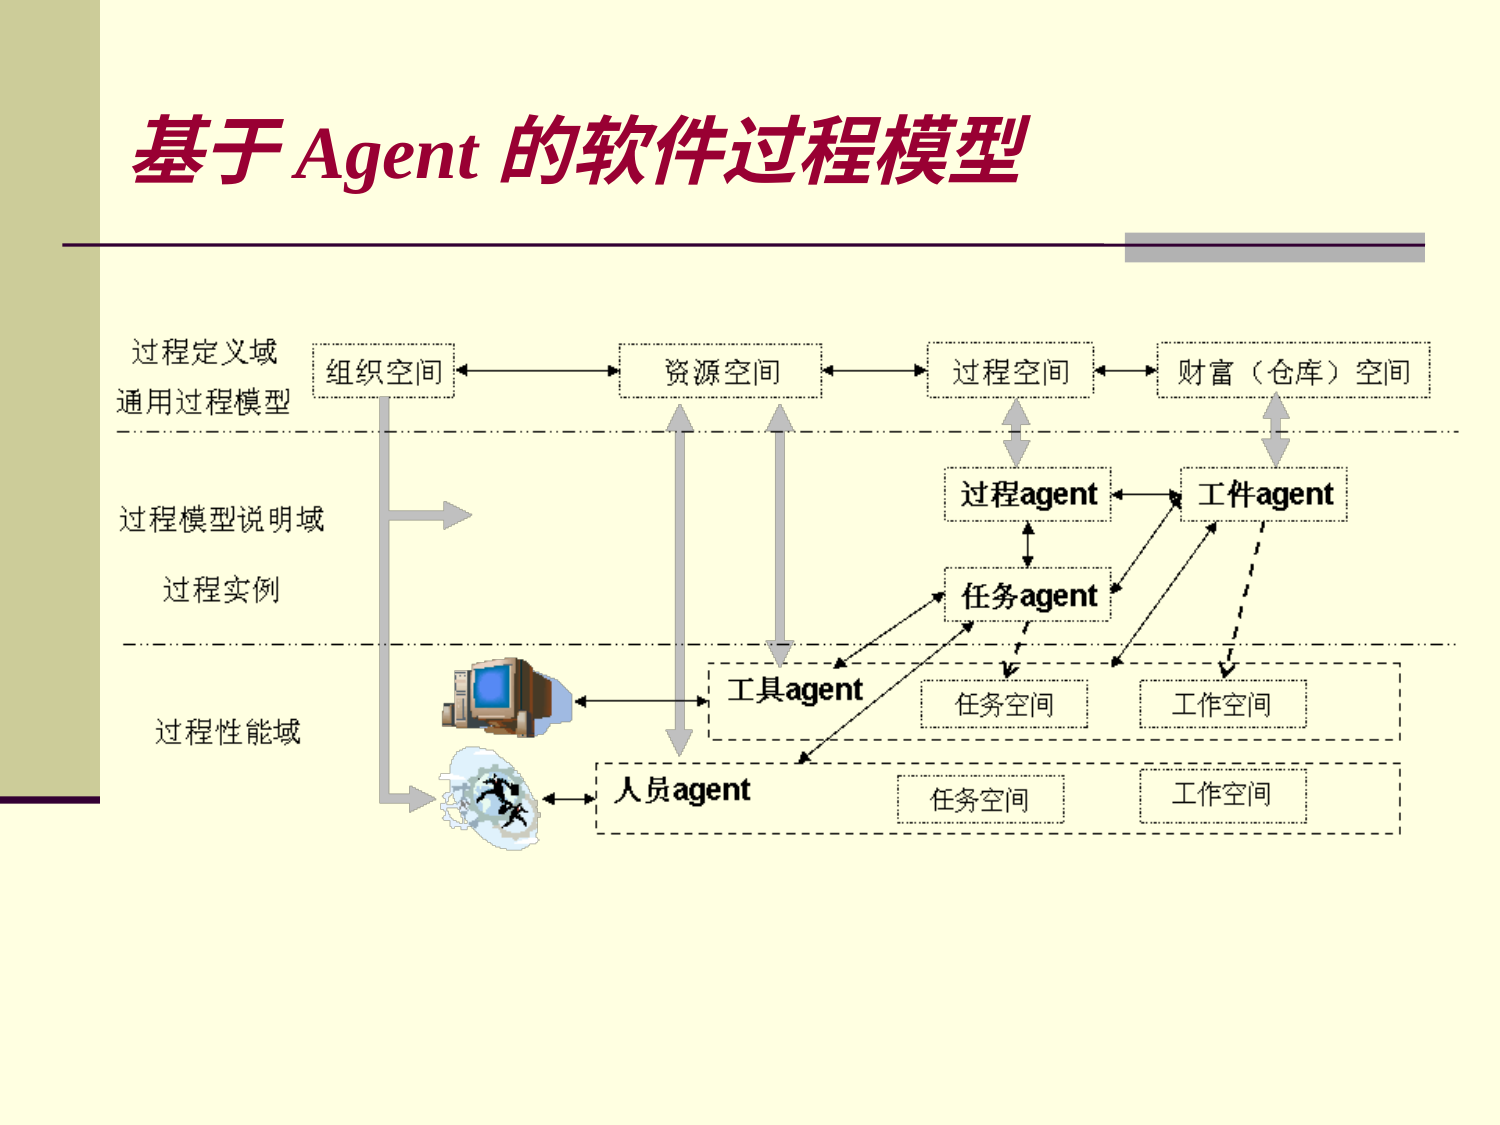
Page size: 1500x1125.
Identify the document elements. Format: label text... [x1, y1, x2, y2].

picture [100, 314, 1462, 853]
title 基于Agent的软件过程模型 [111, 54, 1388, 243]
